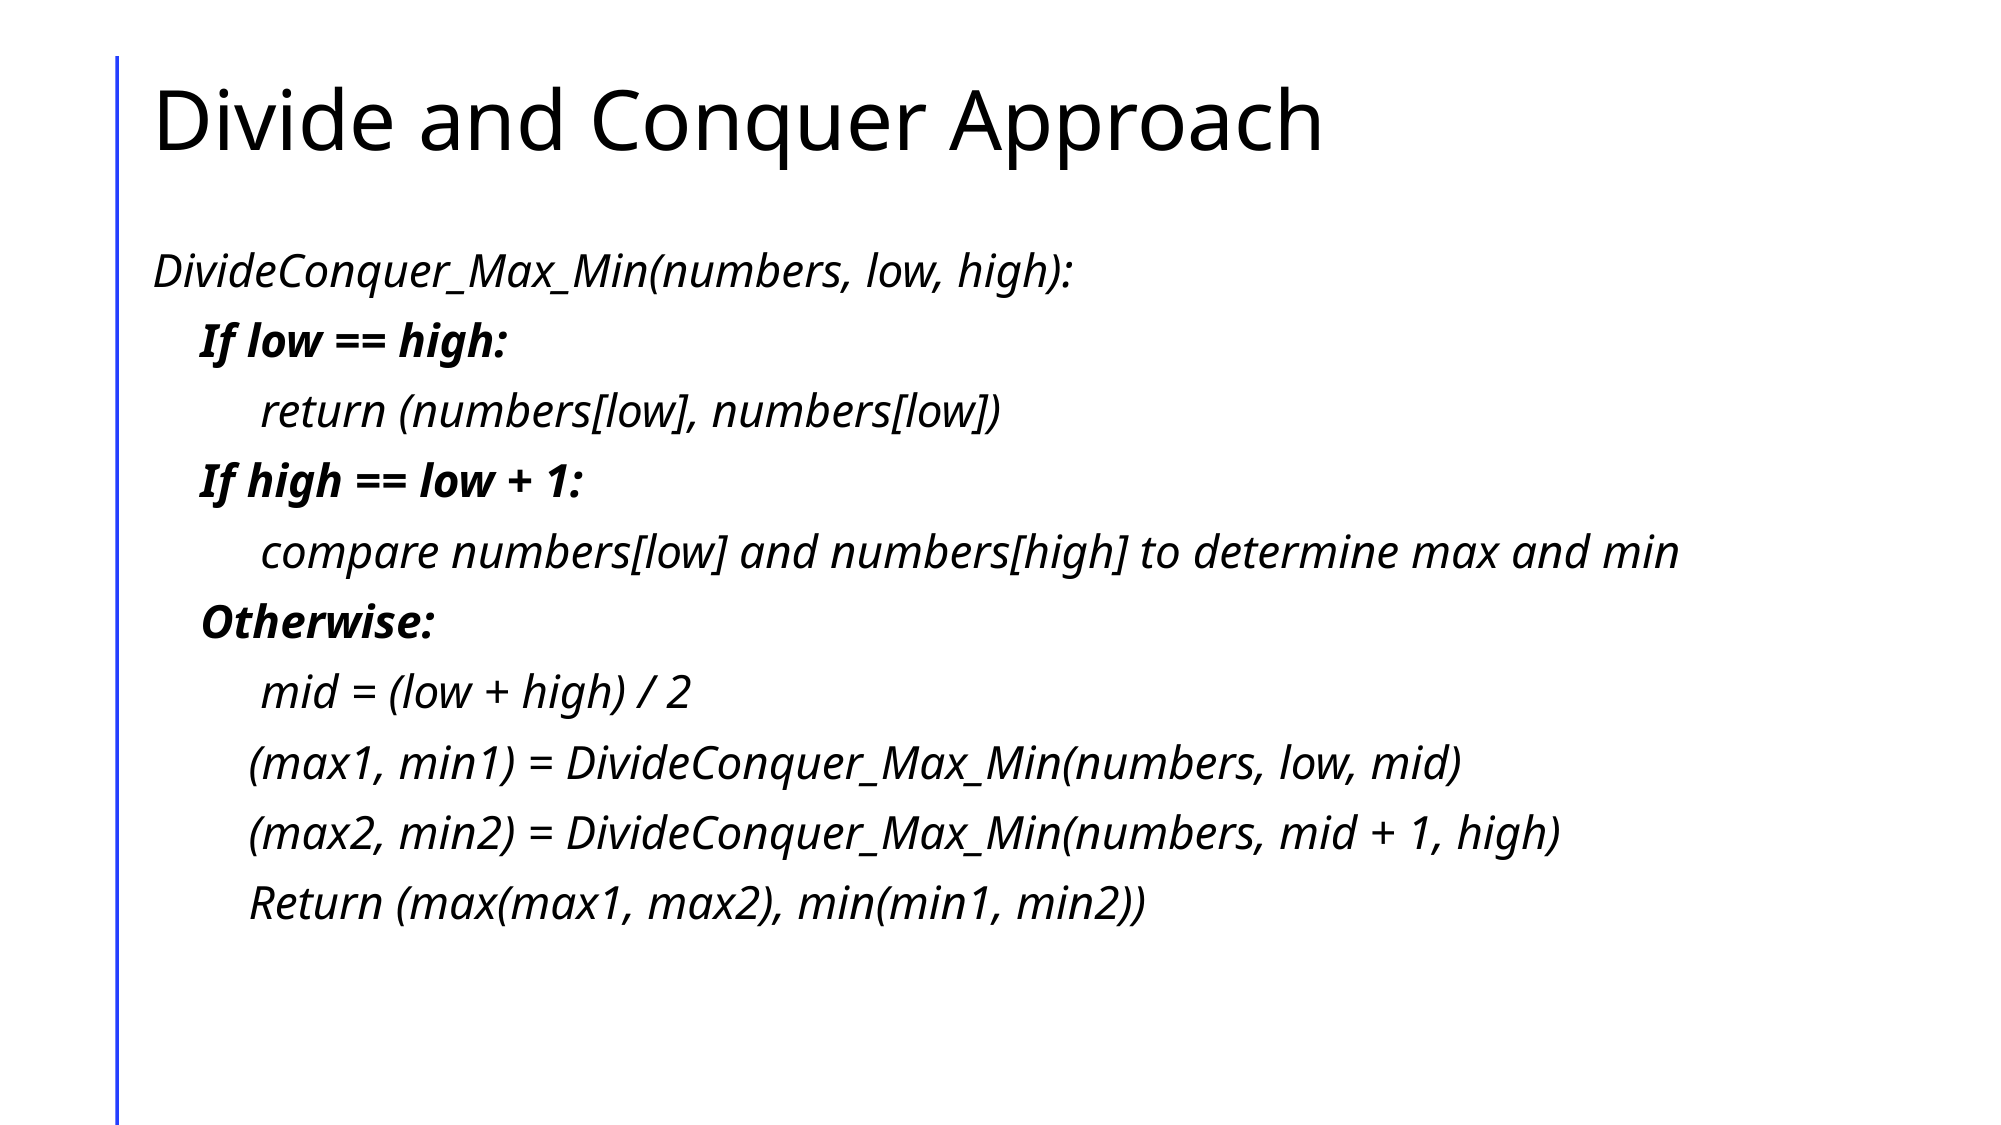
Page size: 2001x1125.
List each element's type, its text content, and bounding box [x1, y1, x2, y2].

list DivideConquer_Max_Min(numbers, low, high): If low == high: return (numbers[low], numbers[low]) If high == low + 1: compare numbers[low] and numbers[high] to determine max and min Otherwise: mid = (low + high) / 2 (max1, min1) = DivideConquer_Max_Min(numbers, low, mid) (max2, min2) = DivideConquer_Max_Min(numbers, mid + 1, high) Return (max(max1, max2), min(min1, min2)) [137, 240, 1863, 1091]
title Divide and Conquer Approach [137, 59, 1863, 188]
